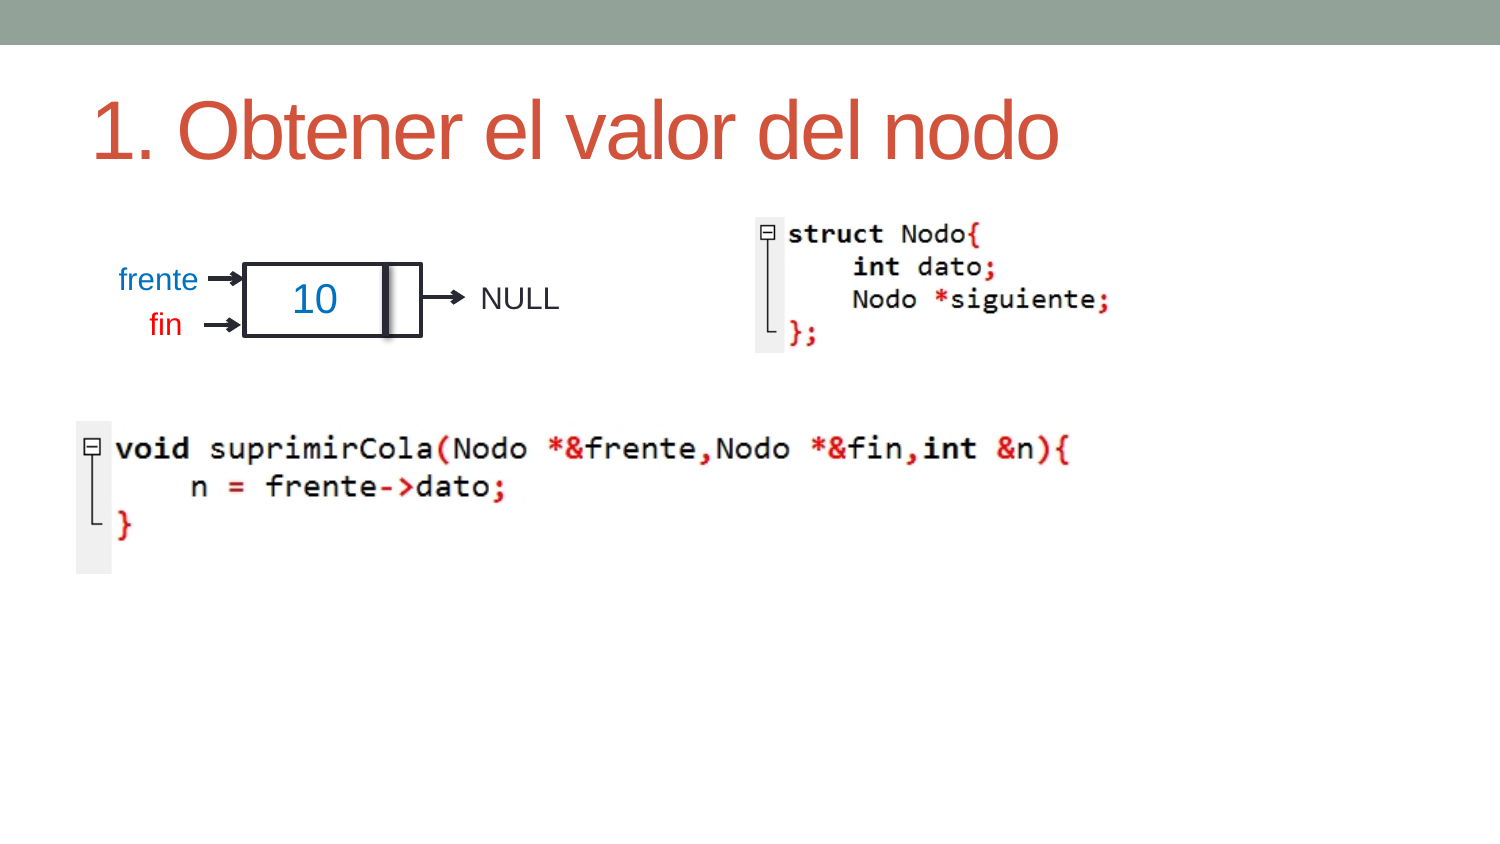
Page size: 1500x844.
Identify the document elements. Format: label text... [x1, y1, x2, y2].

picture [755, 217, 1135, 353]
text_box frente [103, 252, 230, 305]
title 1. Obtener el valor del nodo [75, 65, 1425, 188]
picture [76, 421, 1085, 574]
text_box [394, 262, 423, 338]
text_box [242, 330, 380, 338]
text_box fin [134, 296, 235, 349]
text_box NULL [465, 270, 596, 323]
text_box 10 [244, 264, 384, 330]
